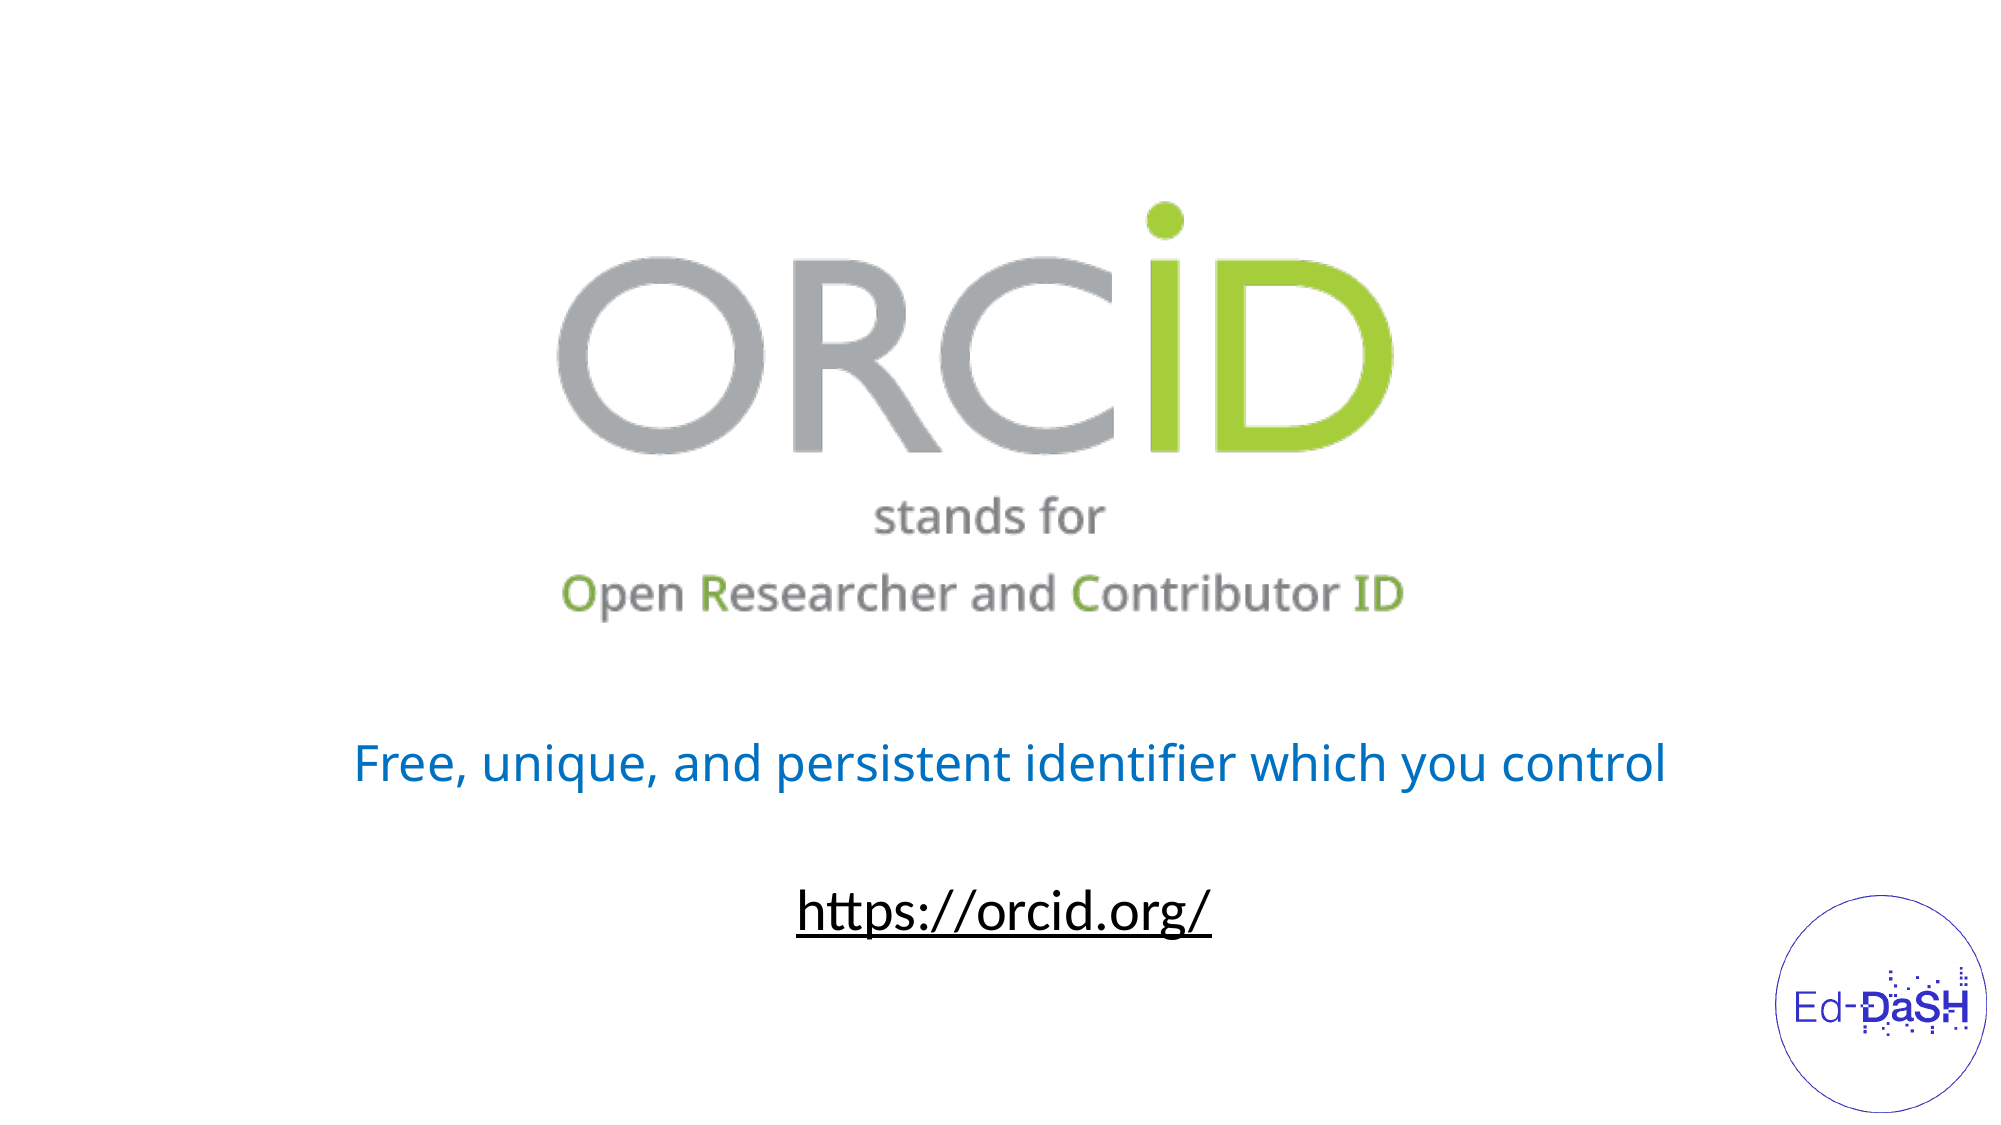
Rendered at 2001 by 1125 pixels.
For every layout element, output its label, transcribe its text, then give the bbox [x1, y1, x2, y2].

picture [1775, 895, 1987, 1113]
picture [514, 174, 1460, 672]
text_box https://orcid.org/ [781, 864, 1240, 950]
text_box Free, unique, and persistent identifier which you control [338, 724, 1684, 799]
